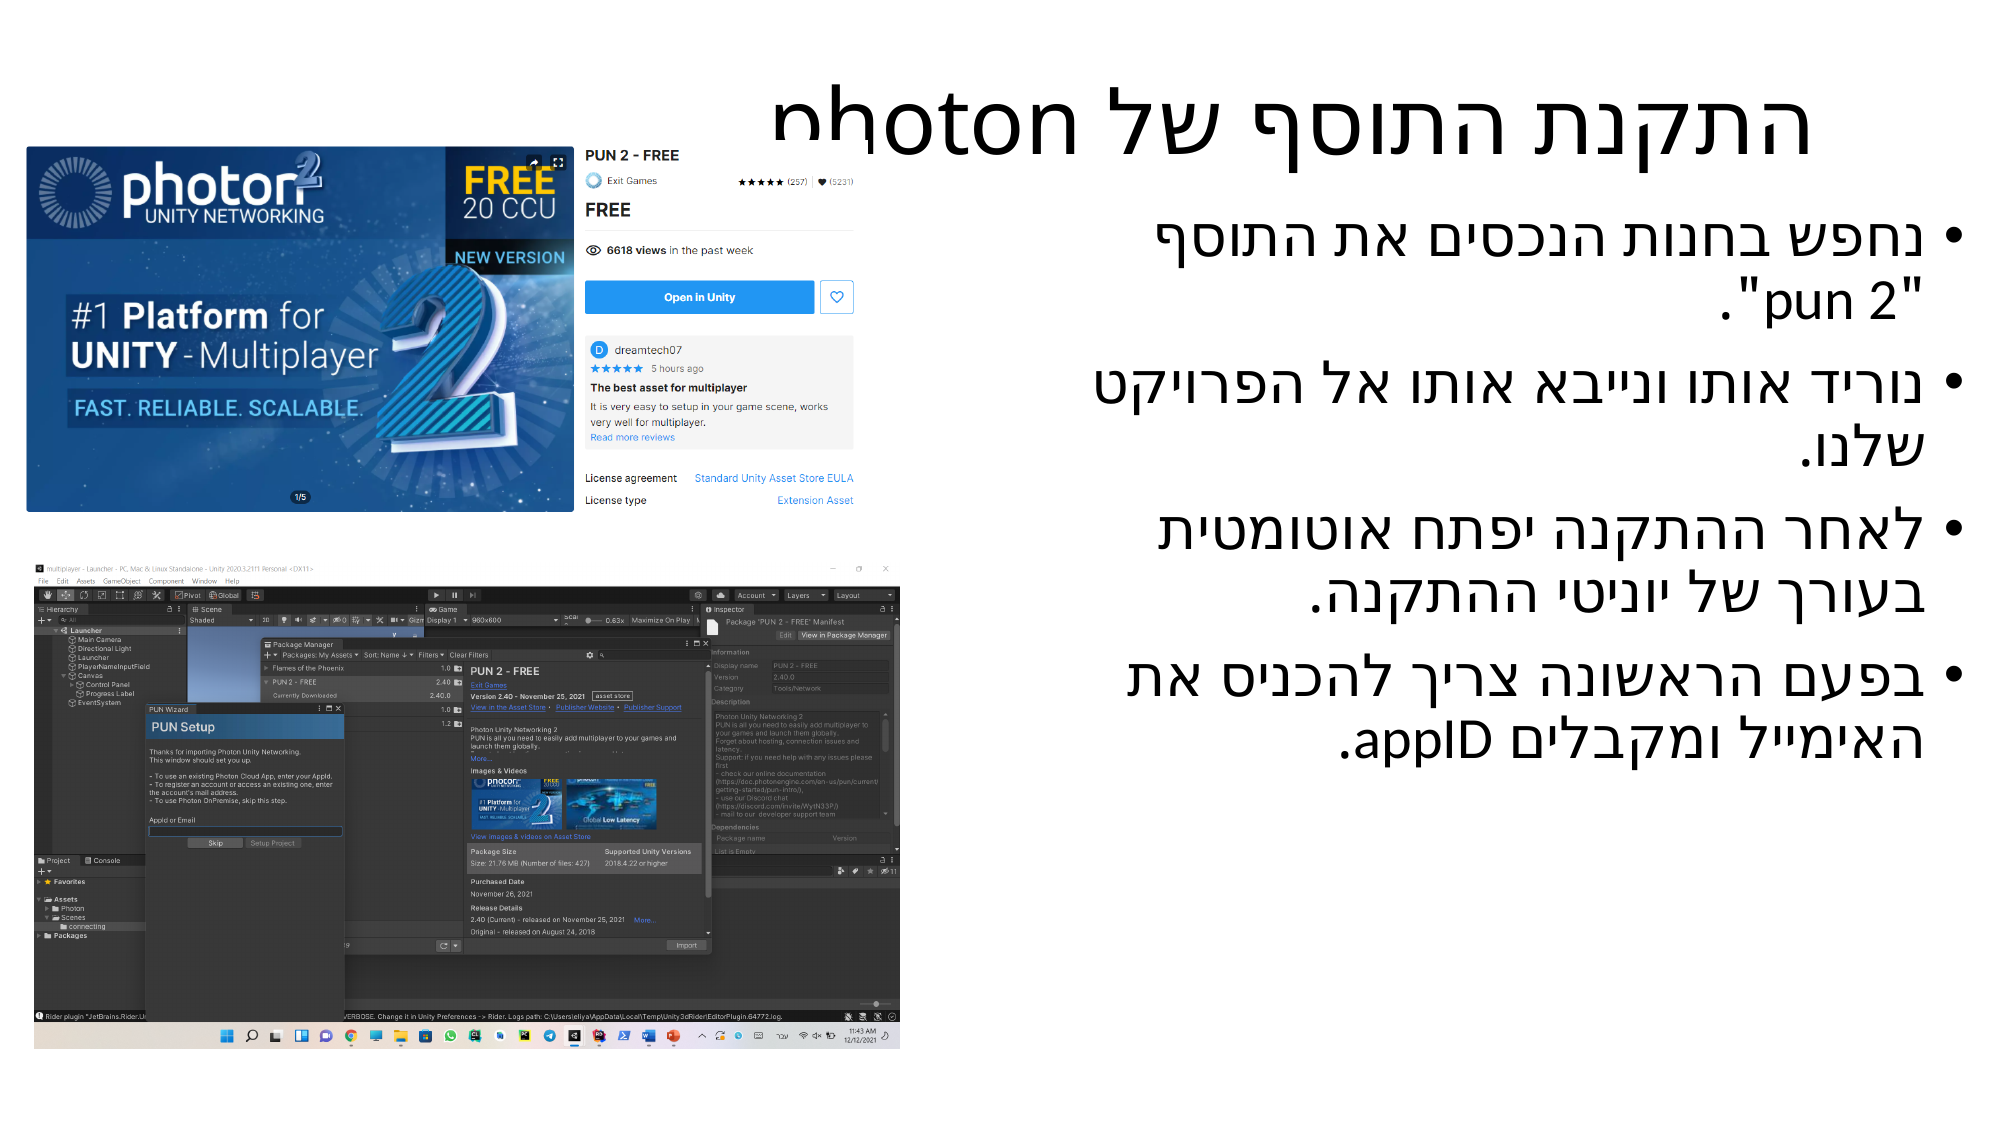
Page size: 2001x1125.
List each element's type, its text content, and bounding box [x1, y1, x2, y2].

picture [20, 140, 868, 515]
list נחפש בחנות הנכסים את התוסף "pun 2". נוריד אותו ונייבא אותו אל הפרויקט שלנו. לאחר ההתקנה יפתח אוטומטית בעורך של יוניטי ההתקנה. בפעם הראשונה צריך להכניס את האימייל ומקבלים appID. [1063, 198, 1980, 1048]
title התקנת התוסף של photon [106, 16, 1832, 234]
picture [34, 562, 900, 1049]
